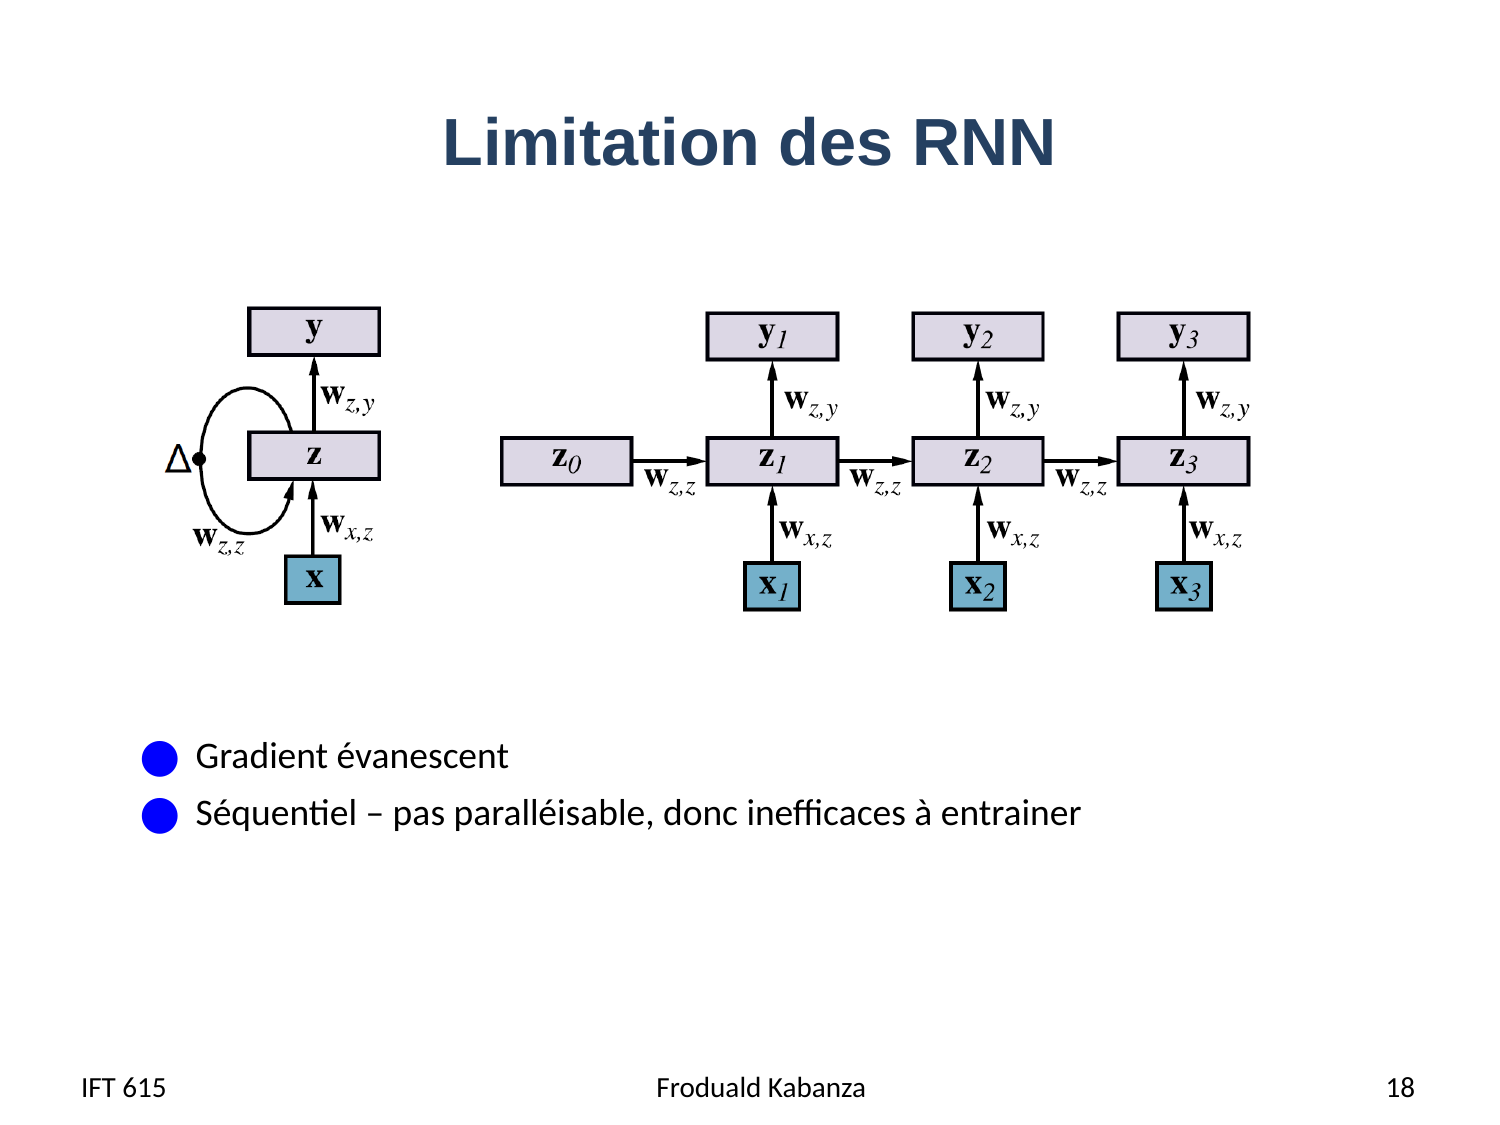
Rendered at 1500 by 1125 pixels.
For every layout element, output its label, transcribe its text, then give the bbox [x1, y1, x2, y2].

slide_number 18 [1080, 1056, 1431, 1117]
title Limitation des RNN [75, 45, 1425, 233]
slide_number IFT 615 [66, 1056, 356, 1117]
picture [158, 301, 404, 617]
footer Froduald Kabanza [520, 1056, 996, 1117]
text_box Gradient évanescent Séquentiel – pas paralléisable, donc inefficaces à entrainer [124, 723, 1393, 863]
picture [495, 301, 1262, 617]
